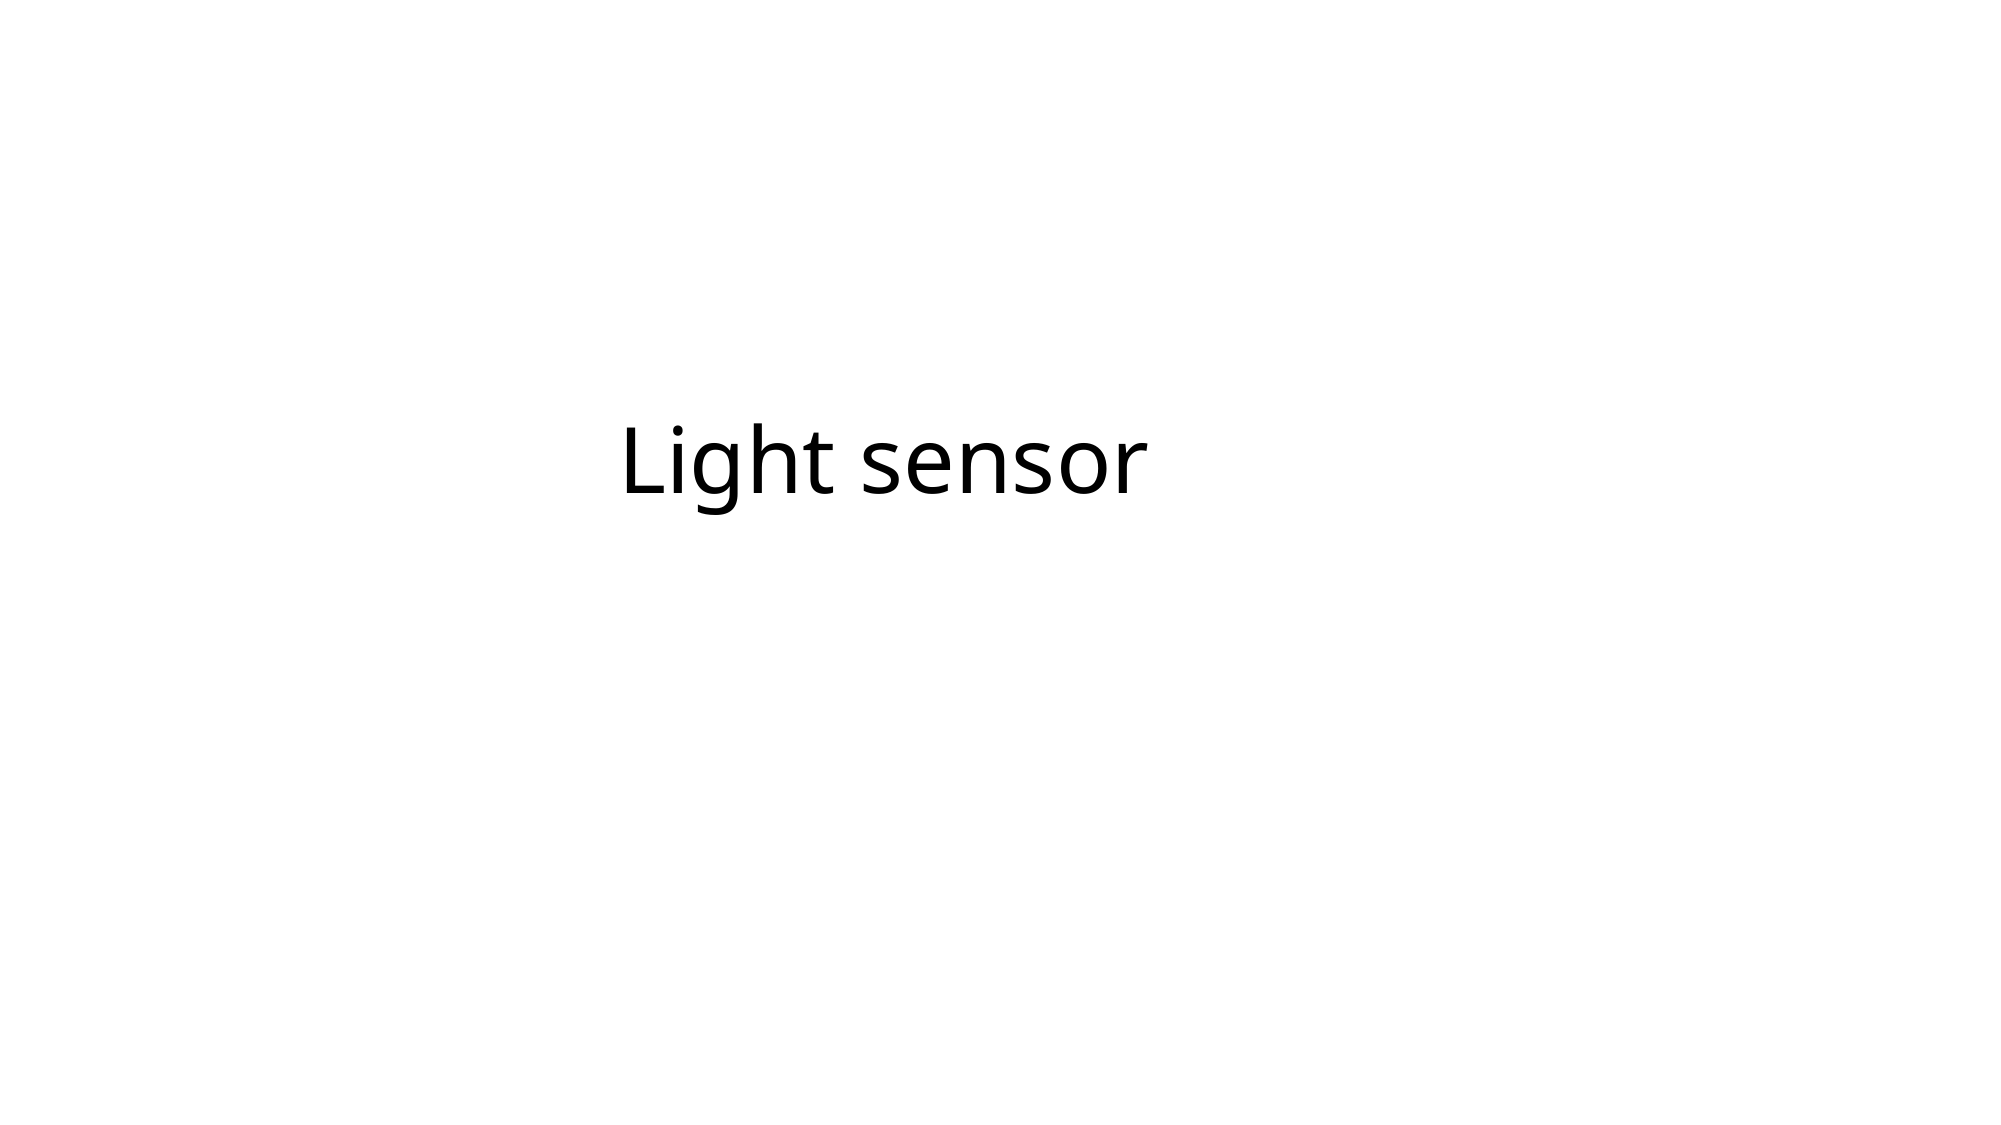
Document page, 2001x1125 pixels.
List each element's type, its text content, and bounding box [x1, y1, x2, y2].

title Light sensor [603, 355, 1465, 574]
